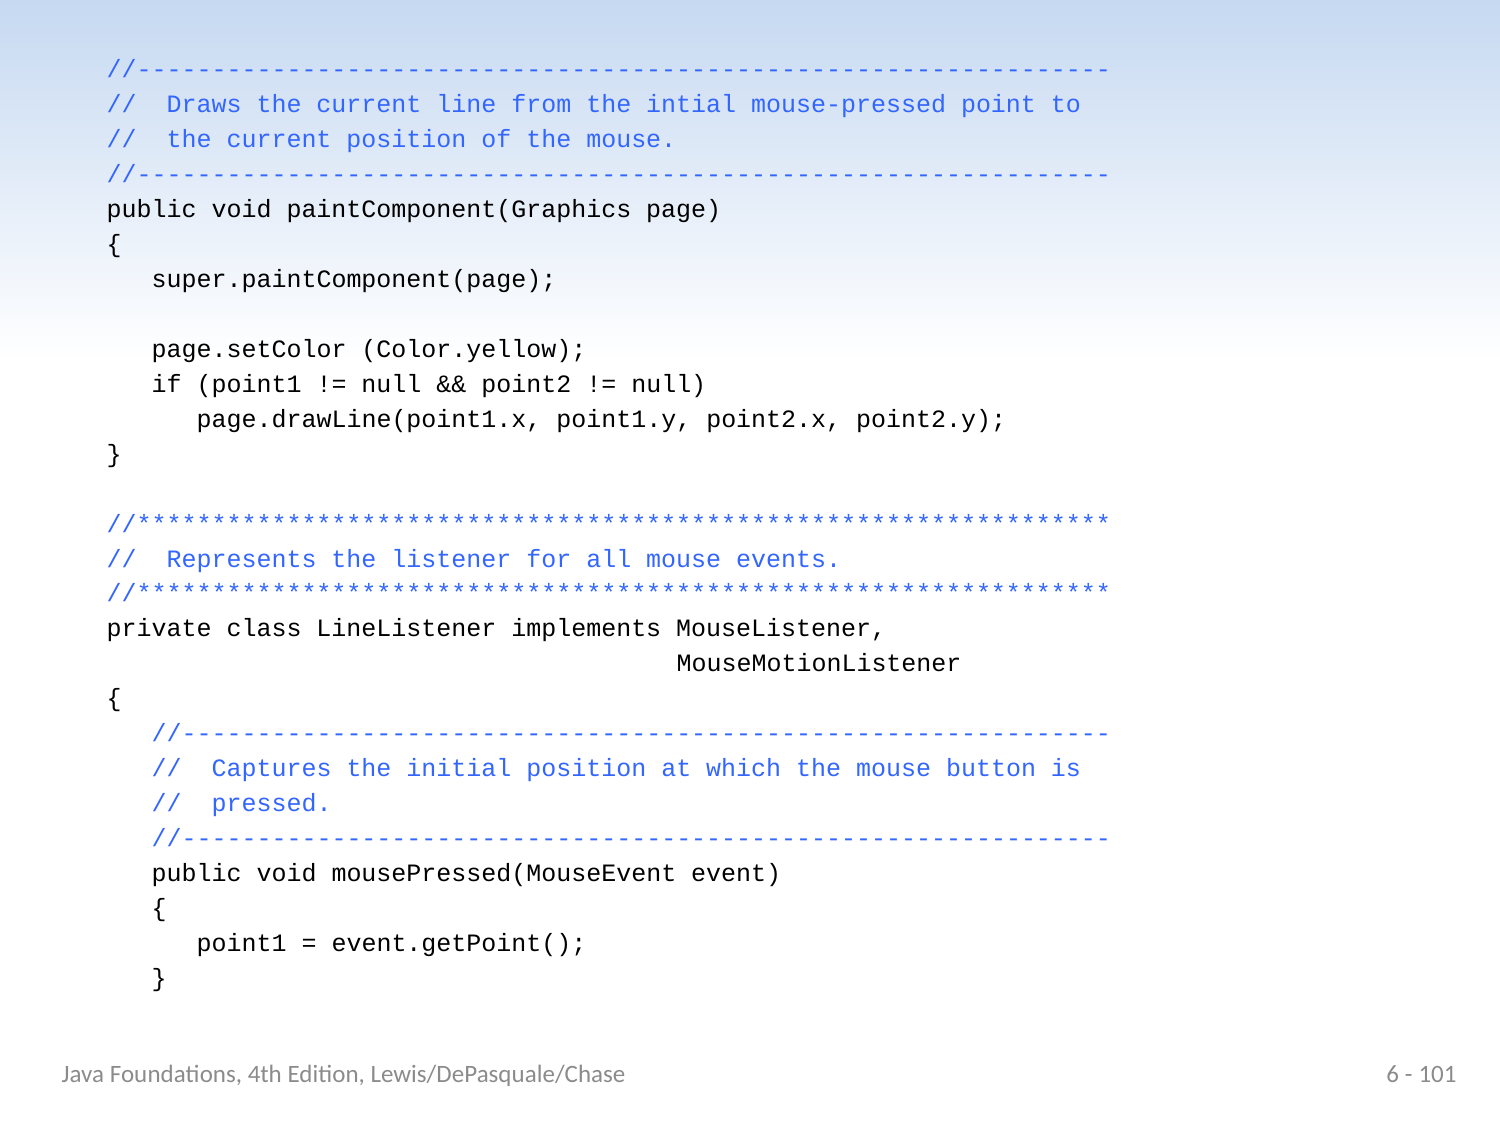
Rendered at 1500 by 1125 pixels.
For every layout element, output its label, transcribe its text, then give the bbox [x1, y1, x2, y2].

footer Java Foundations, 4th Edition, Lewis/DePasquale/Chase [46, 1042, 1122, 1103]
slide_number 6 - 101 [1122, 1042, 1472, 1103]
list //----------------------------------------------------------------- // Draws the current line from the intial mouse-pressed point to // the current position of the mouse. //----------------------------------------------------------------- public void paintComponent(Graphics page) { super.paintComponent(page); page.setColor (Color.yellow); if (point1 != null && point2 != null) page.drawLine(point1.x, point1.y, point2.x, point2.y); } //***************************************************************** // Represents the listener for all mouse events. //***************************************************************** private class LineListener implements MouseListener, MouseMotionListener { //-------------------------------------------------------------- // Captures the initial position at which the mouse button is // pressed. //-------------------------------------------------------------- public void mousePressed(MouseEvent event) { point1 = event.getPoint(); } [46, 45, 1473, 1043]
